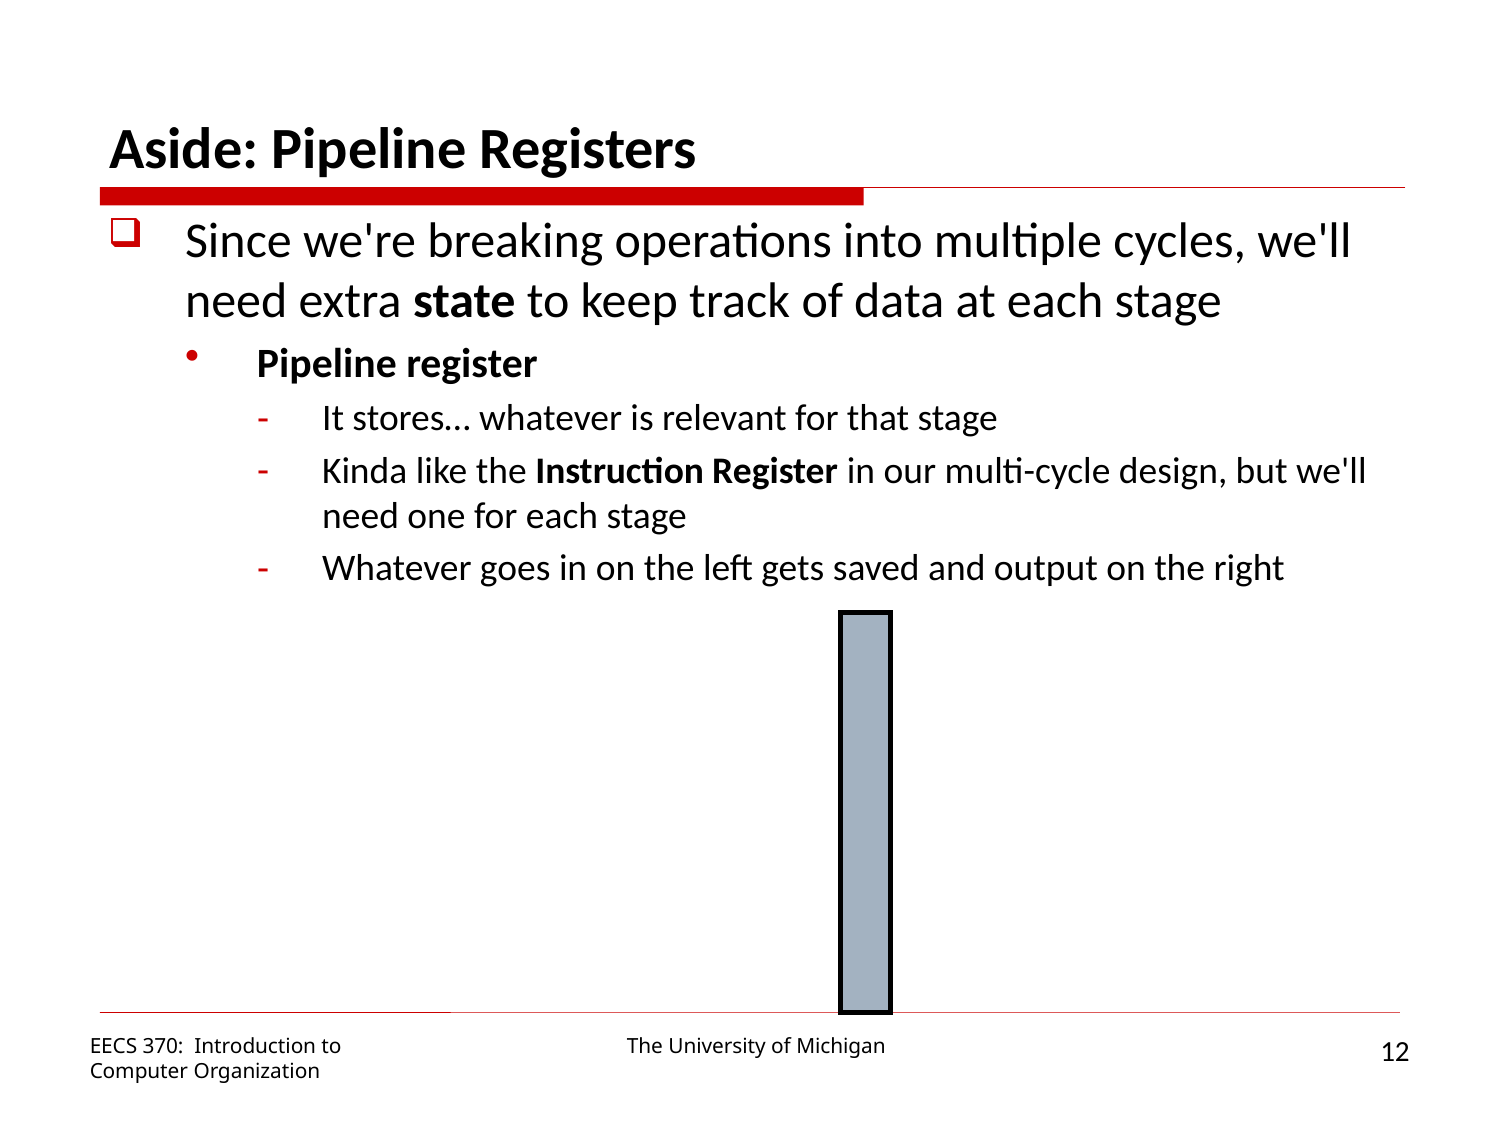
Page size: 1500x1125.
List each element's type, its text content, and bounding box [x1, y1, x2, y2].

title Aside: Pipeline Registers [93, 49, 1407, 188]
slide_number 12 [1074, 1024, 1425, 1103]
list Since we're breaking operations into multiple cycles, we'll need extra state to keep track of data at each stage Pipeline register It stores… whatever is relevant for that stage Kinda like the Instruction Register in our multi-cycle design, but we'll need one for each stage Whatever goes in on the left gets saved and output on the right [92, 199, 1406, 988]
text_box [840, 612, 891, 1013]
